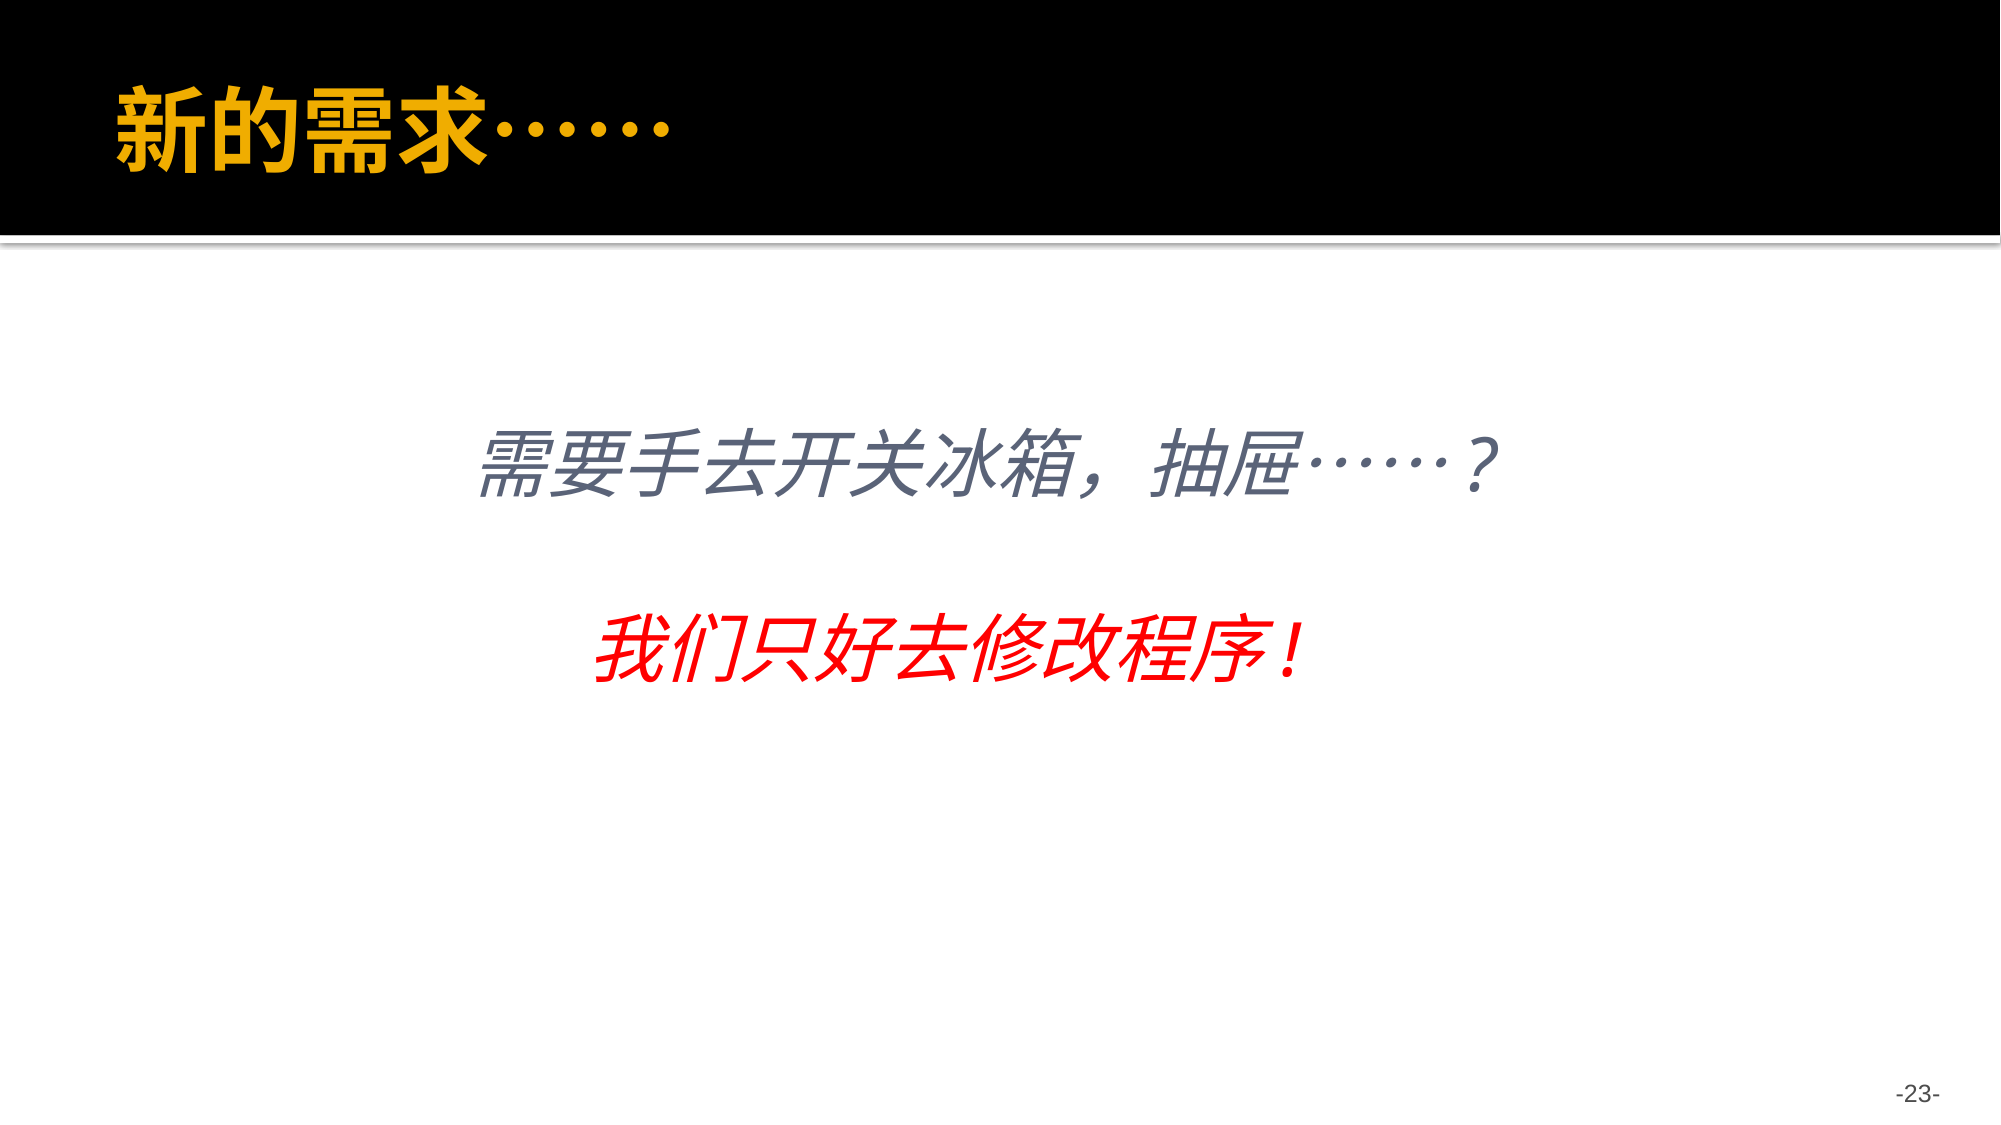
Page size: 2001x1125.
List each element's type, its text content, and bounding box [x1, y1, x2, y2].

title 新的需求…… [99, 25, 1900, 231]
slide_number -23- [1794, 1062, 1955, 1108]
text_box 我们只好去修改程序! [573, 594, 1316, 700]
text_box 需要手去开关冰箱，抽屉……? [456, 408, 1614, 514]
